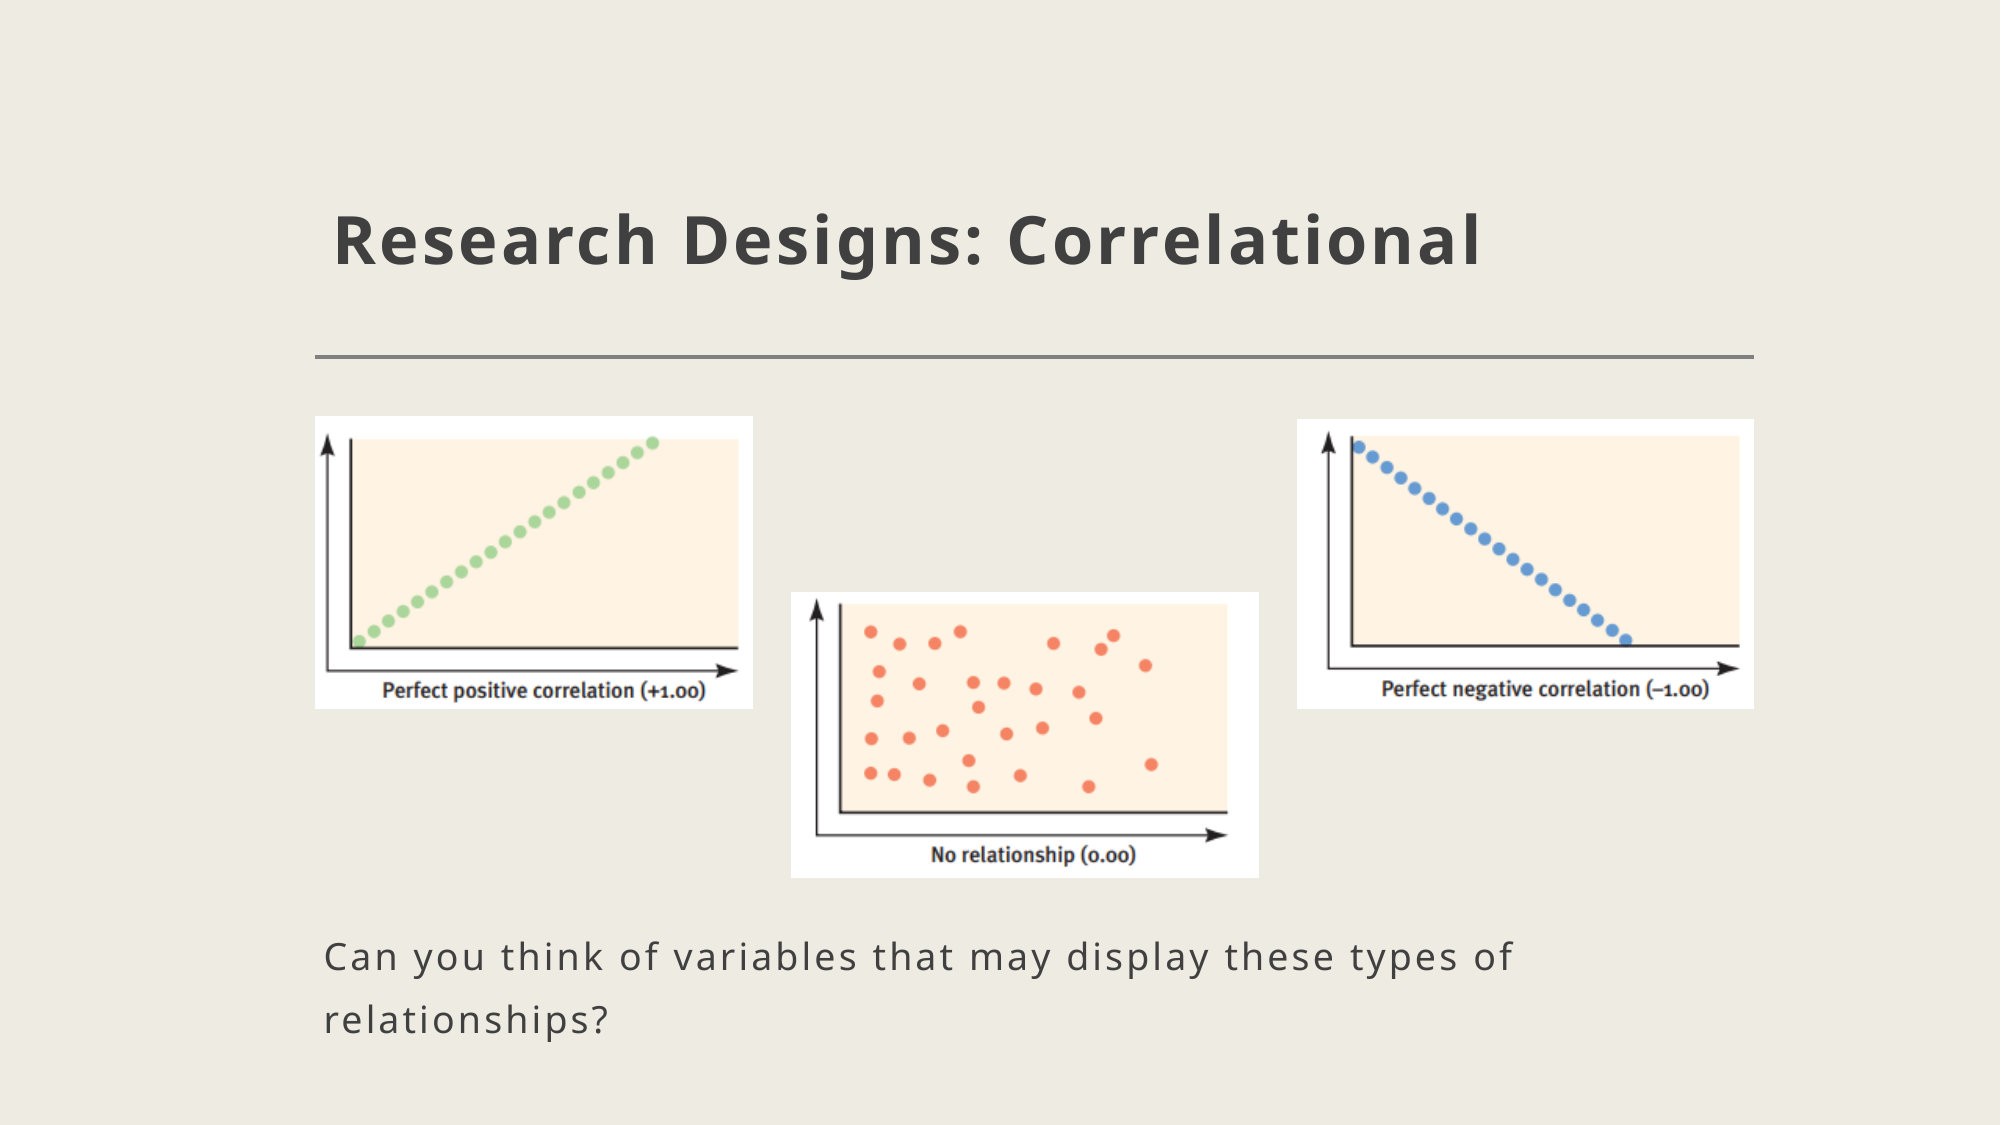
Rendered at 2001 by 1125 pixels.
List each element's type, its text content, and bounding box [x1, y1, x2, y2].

title Research Designs: Correlational [315, 72, 1754, 294]
picture [791, 591, 1259, 879]
picture [1297, 419, 1754, 709]
list Can you think of variables that may display these types of relationships? [305, 897, 1745, 1118]
picture [314, 416, 753, 709]
